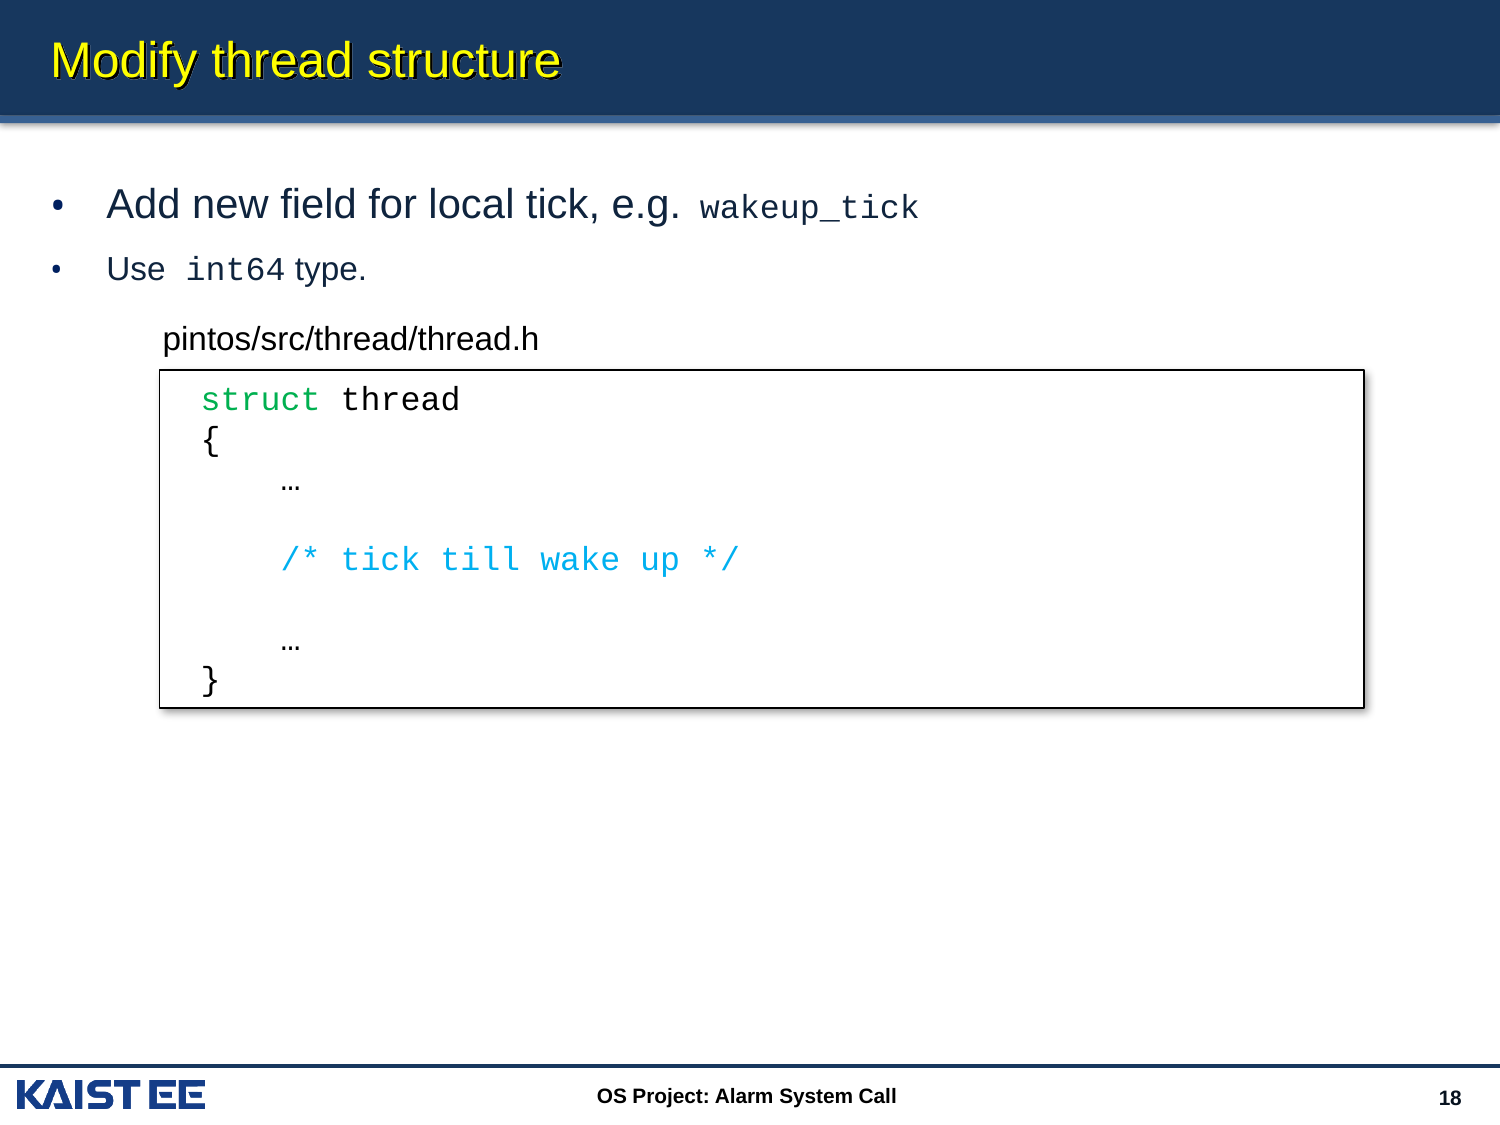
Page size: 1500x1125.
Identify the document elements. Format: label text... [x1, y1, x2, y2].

list Add new field for local tick, e.g. wakeup_tick Use int64 type. [34, 144, 1477, 1048]
text_box struct thread { … /* tick till wake up */ … } [159, 369, 1365, 709]
footer OS Project: Alarm System Call [497, 1074, 997, 1111]
slide_number 13 [1306, 1078, 1483, 1116]
title Modify thread structure [34, 8, 1477, 106]
text_box pintos/src/thread/thread.h [147, 310, 975, 366]
picture [17, 1080, 205, 1109]
